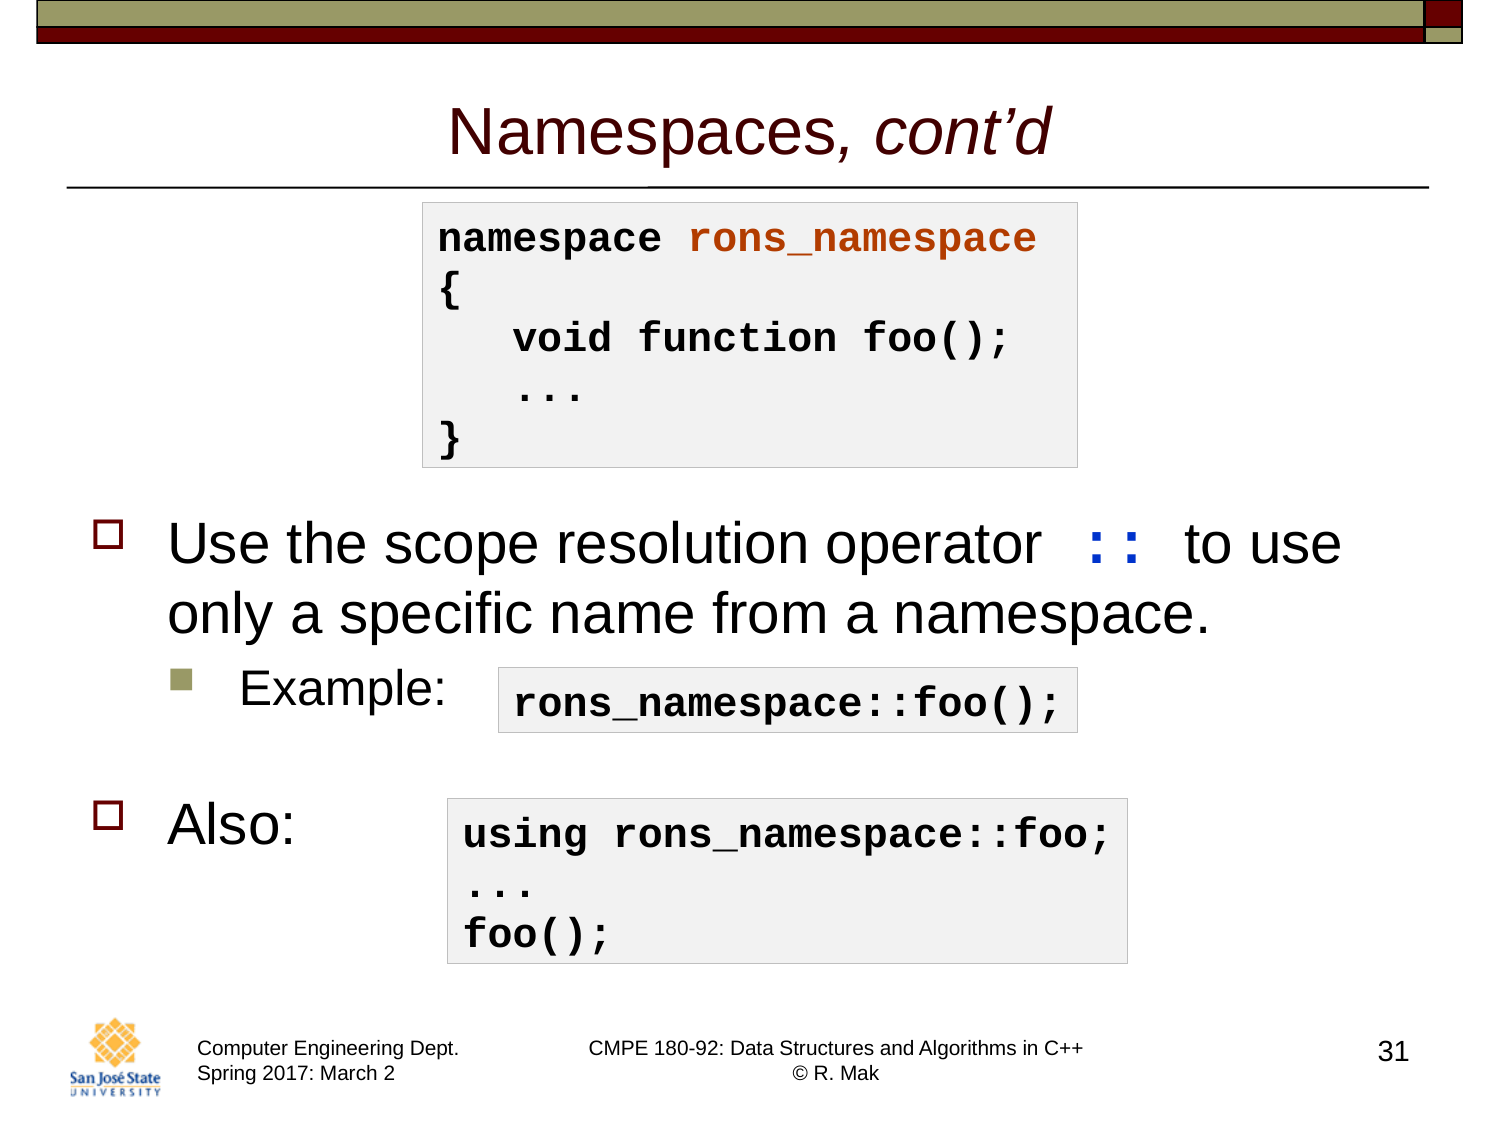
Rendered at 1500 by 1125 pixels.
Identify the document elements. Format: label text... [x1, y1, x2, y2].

list Use the scope resolution operator :: to use only a specific name from a namespace. Example: Also: [75, 497, 1425, 848]
text_box namespace rons_namespace { void function foo(); ... } [422, 202, 1078, 468]
text_box rons_namespace::foo(); [498, 667, 1078, 733]
slide_number 31 [1112, 1025, 1425, 1100]
picture [60, 1012, 166, 1112]
title Namespaces, cont’d [75, 67, 1425, 175]
text_box using rons_namespace::foo; ... foo(); [447, 798, 1128, 964]
